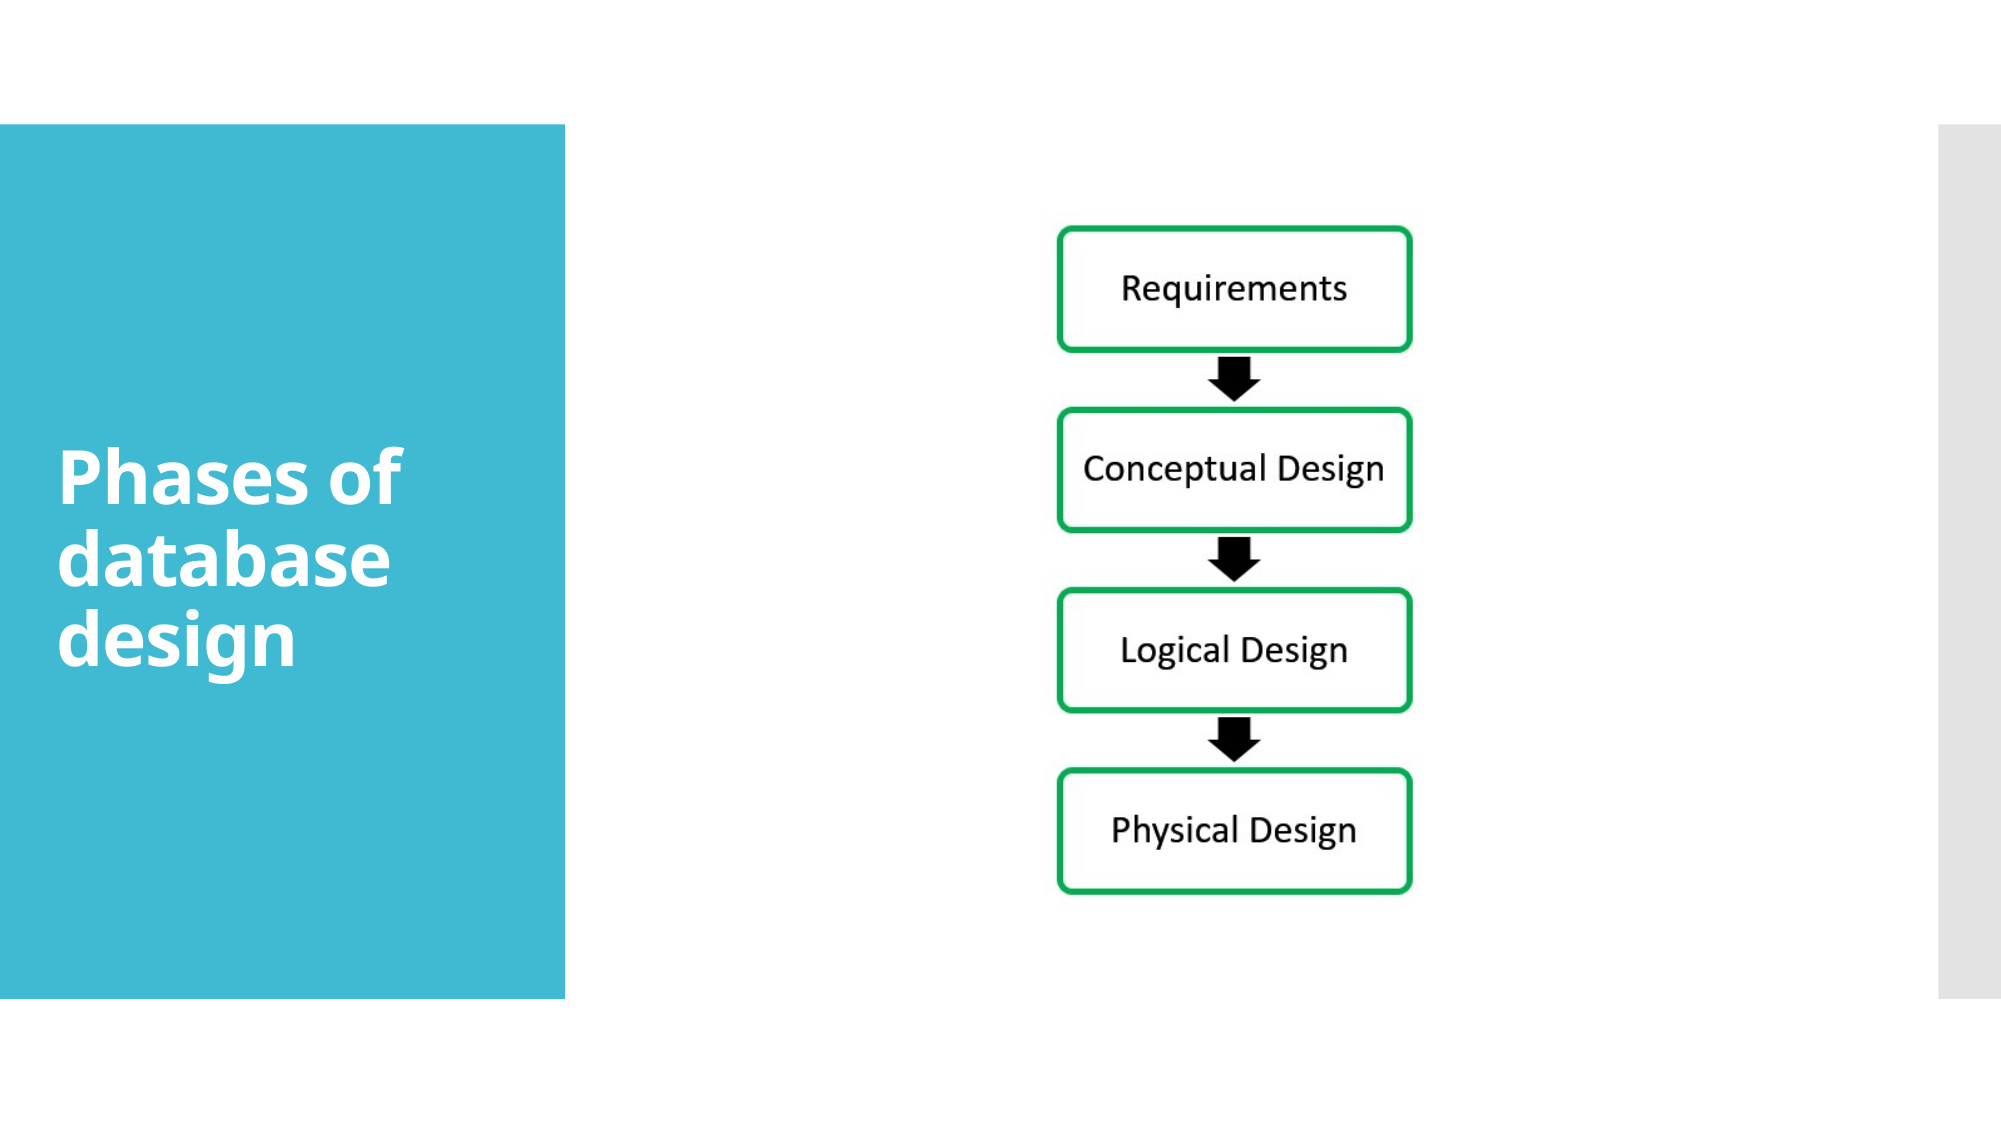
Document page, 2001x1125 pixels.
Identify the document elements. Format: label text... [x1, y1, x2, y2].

title Phases of database design [41, 184, 525, 940]
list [1041, 213, 1428, 911]
